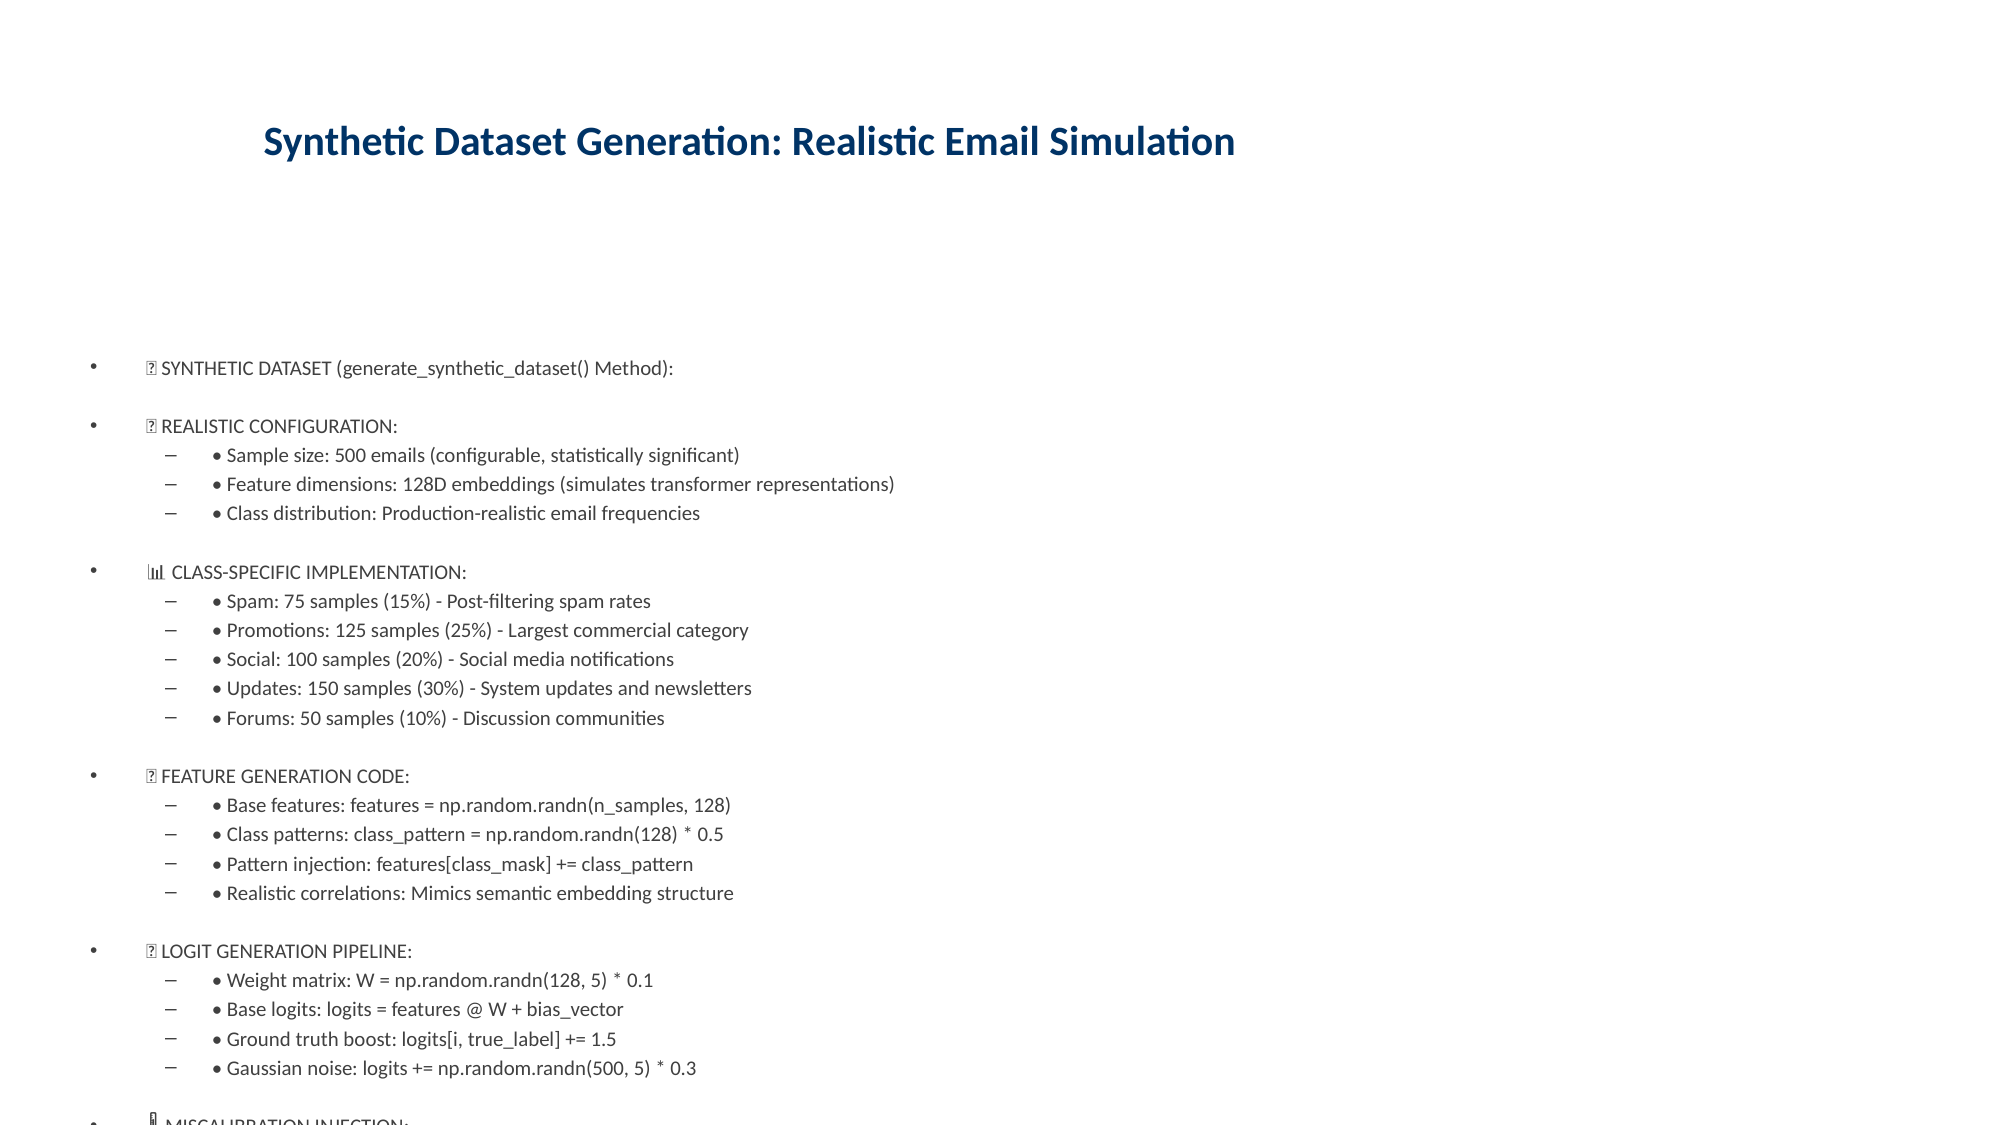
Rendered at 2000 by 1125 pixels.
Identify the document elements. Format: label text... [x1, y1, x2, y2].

list 📧 SYNTHETIC DATASET (generate_synthetic_dataset() Method): 🎯 REALISTIC CONFIGURATION: • Sample size: 500 emails (configurable, statistically significant) • Feature dimensions: 128D embeddings (simulates transformer representations) • Class distribution: Production-realistic email frequencies 📊 CLASS-SPECIFIC IMPLEMENTATION: • Spam: 75 samples (15%) - Post-filtering spam rates • Promotions: 125 samples (25%) - Largest commercial category • Social: 100 samples (20%) - Social media notifications • Updates: 150 samples (30%) - System updates and newsletters • Forums: 50 samples (10%) - Discussion communities 🔧 FEATURE GENERATION CODE: • Base features: features = np.random.randn(n_samples, 128) • Class patterns: class_pattern = np.random.randn(128) * 0.5 • Pattern injection: features[class_mask] += class_pattern • Realistic correlations: Mimics semantic embedding structure 🎯 LOGIT GENERATION PIPELINE: • Weight matrix: W = np.random.randn(128, 5) * 0.1 • Base logits: logits = features @ W + bias_vector • Ground truth boost: logits[i, true_label] += 1.5 • Gaussian noise: logits += np.random.randn(500, 5) * 0.3 🌡️ MISCALIBRATION INJECTION: • Overconfidence factor: temperature = 1.8 • Scaled logits: logits_miscalibrated = logits / 1.8 • Final probabilities: softmax(logits_miscalibrated) • Creates realistic LLM overconfidence patterns for calibration testing ✅ VALIDATION OUTPUTS: • Dataset dictionary: features, logits, probabilities, predictions, labels • Quality metrics: Overall accuracy ~76% (realistic for email classification) • Class balance: Verified distribution matches specification exactly [75, 262, 1425, 1005]
title Synthetic Dataset Generation: Realistic Email Simulation [75, 45, 1425, 233]
